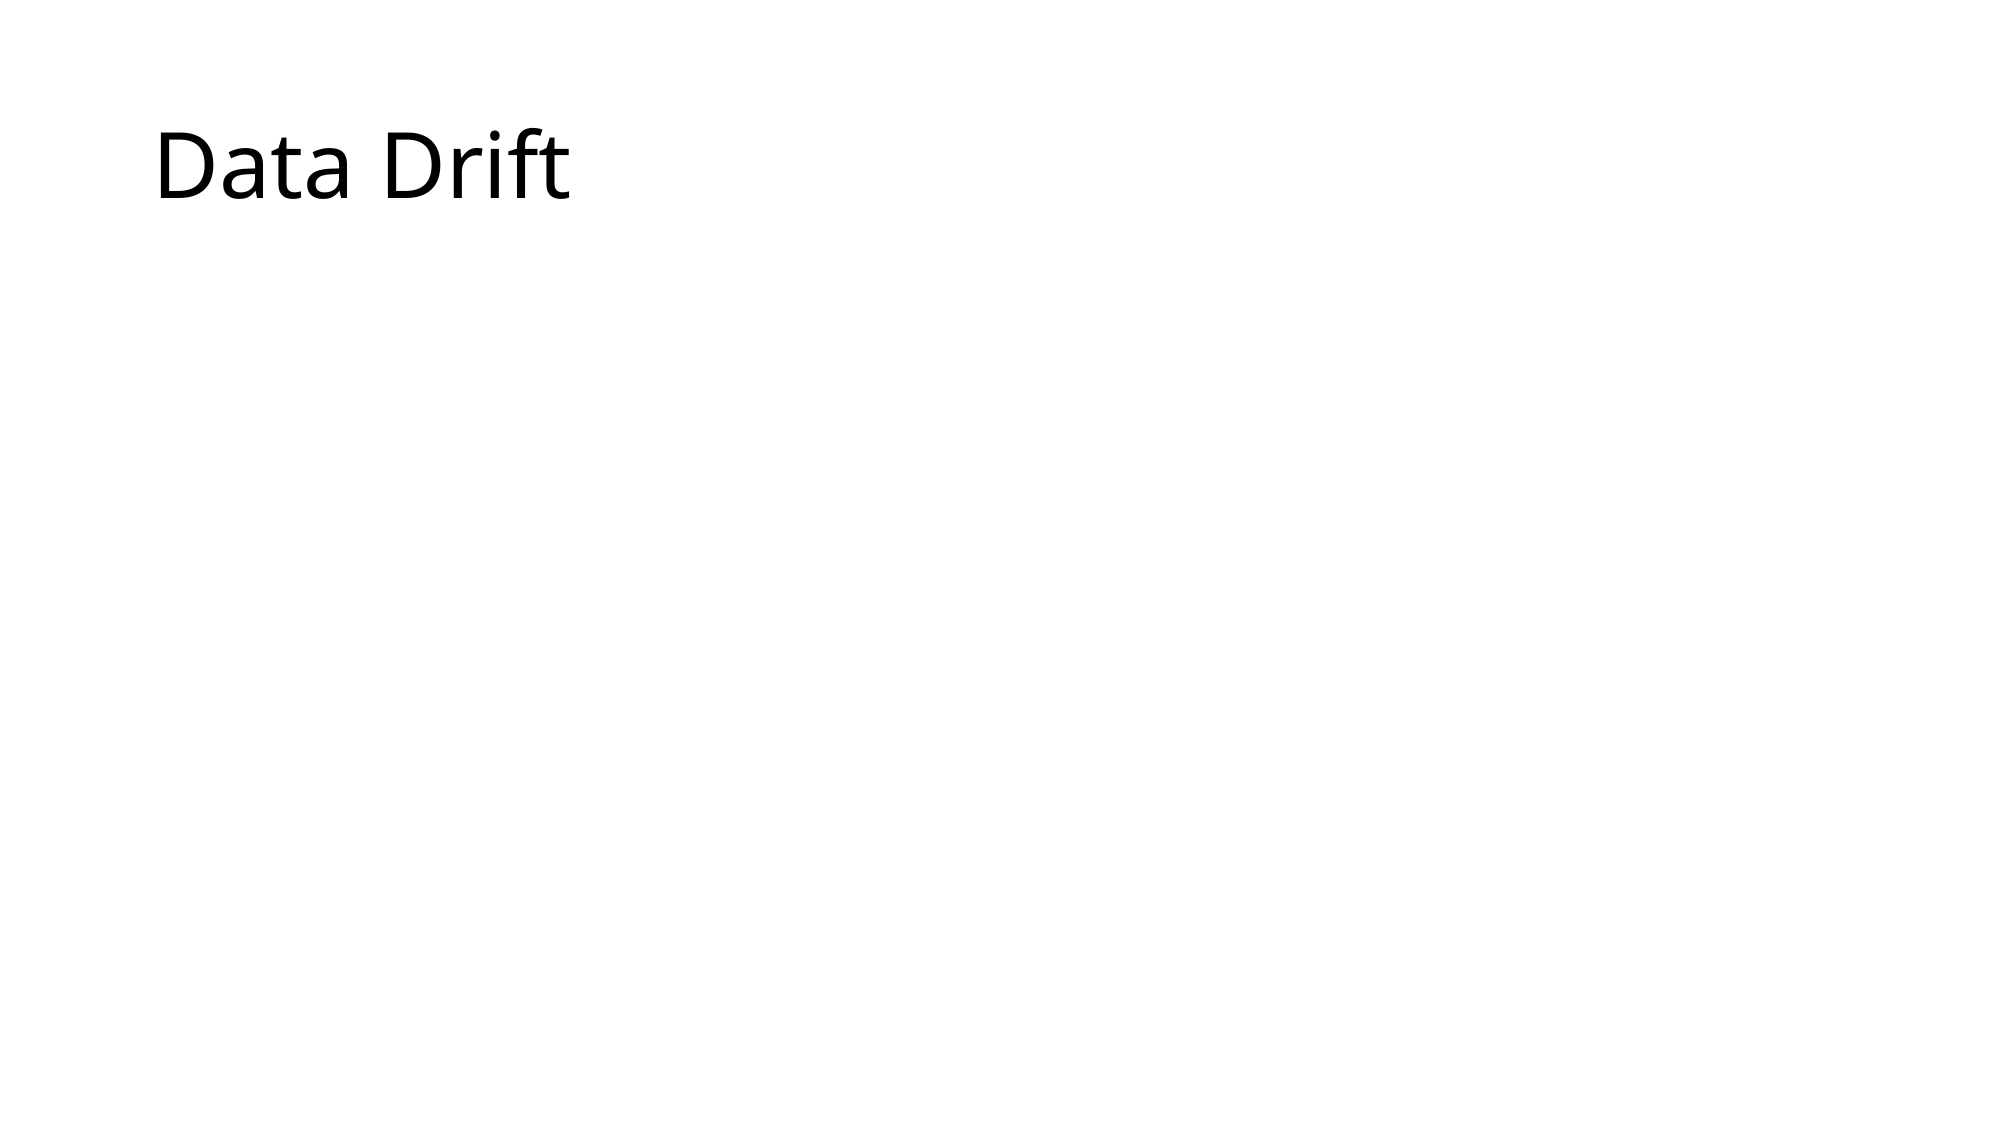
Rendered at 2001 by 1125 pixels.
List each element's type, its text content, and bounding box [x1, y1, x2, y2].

title Data Drift [137, 59, 1863, 278]
